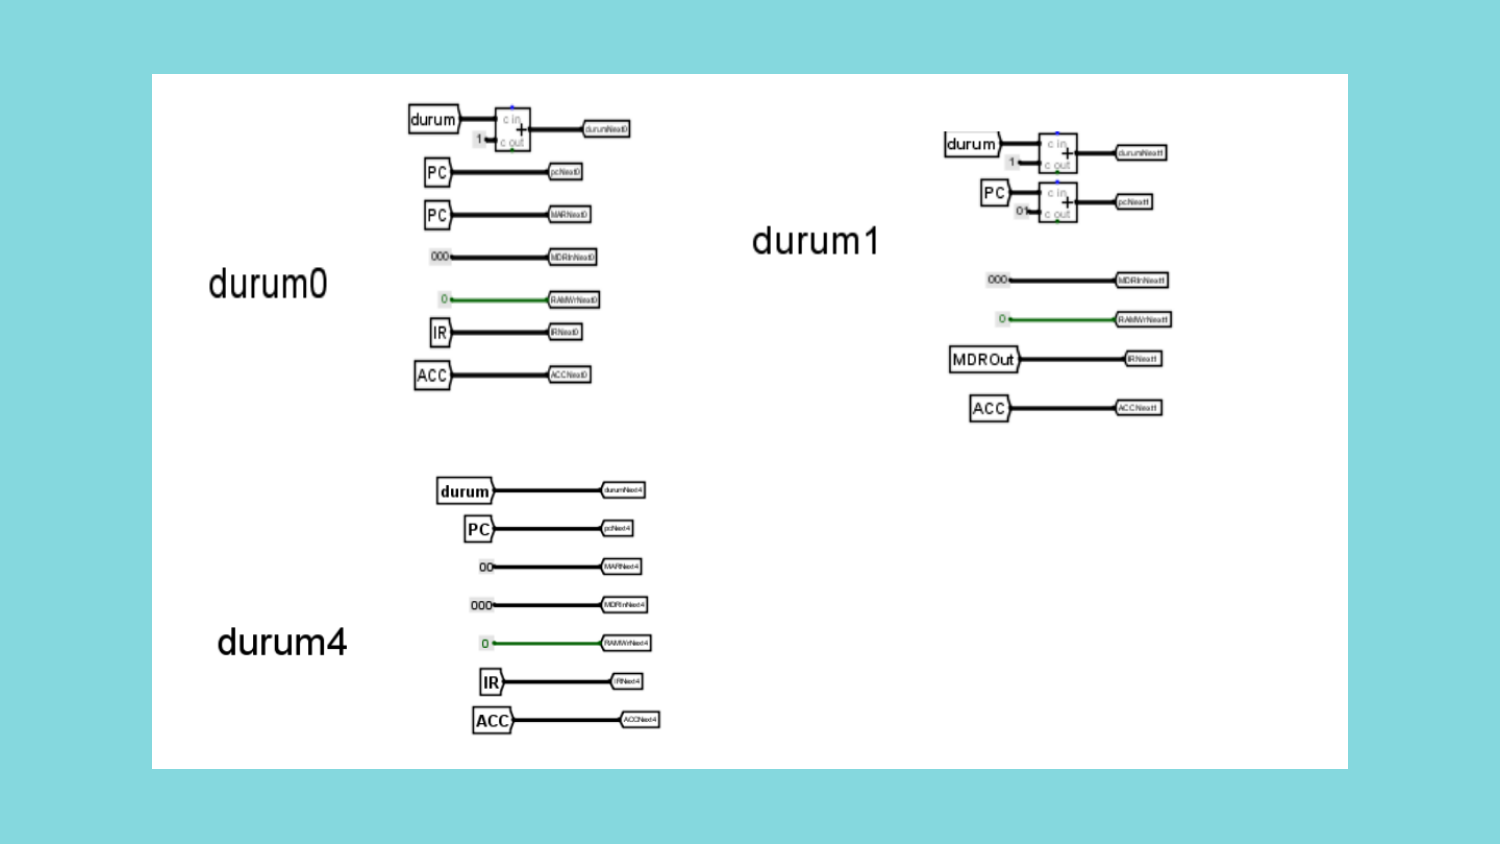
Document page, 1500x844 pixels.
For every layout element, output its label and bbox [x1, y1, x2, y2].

picture [151, 74, 1349, 769]
